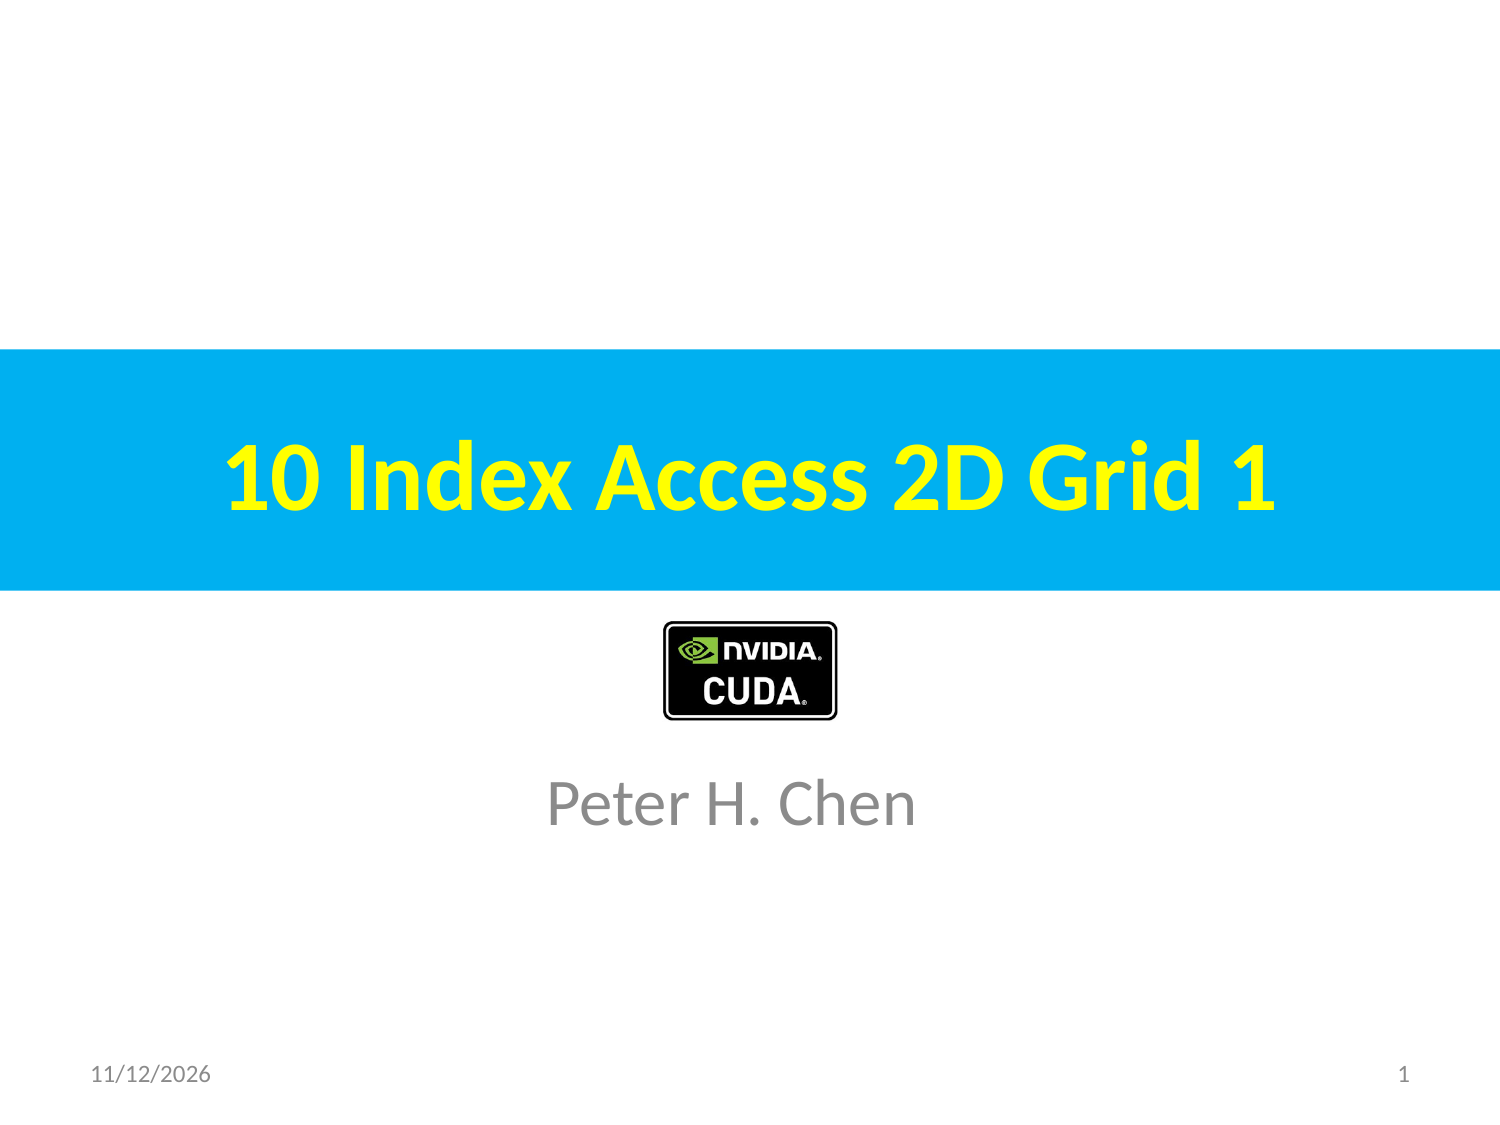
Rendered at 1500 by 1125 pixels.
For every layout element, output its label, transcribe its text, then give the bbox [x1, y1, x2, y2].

slide_number 1 [1074, 1042, 1425, 1103]
subtitle Peter H. Chen [206, 751, 1257, 866]
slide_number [75, 1042, 425, 1103]
title 10 Index Access 2D Grid 1 [0, 349, 1500, 591]
picture [655, 613, 845, 729]
